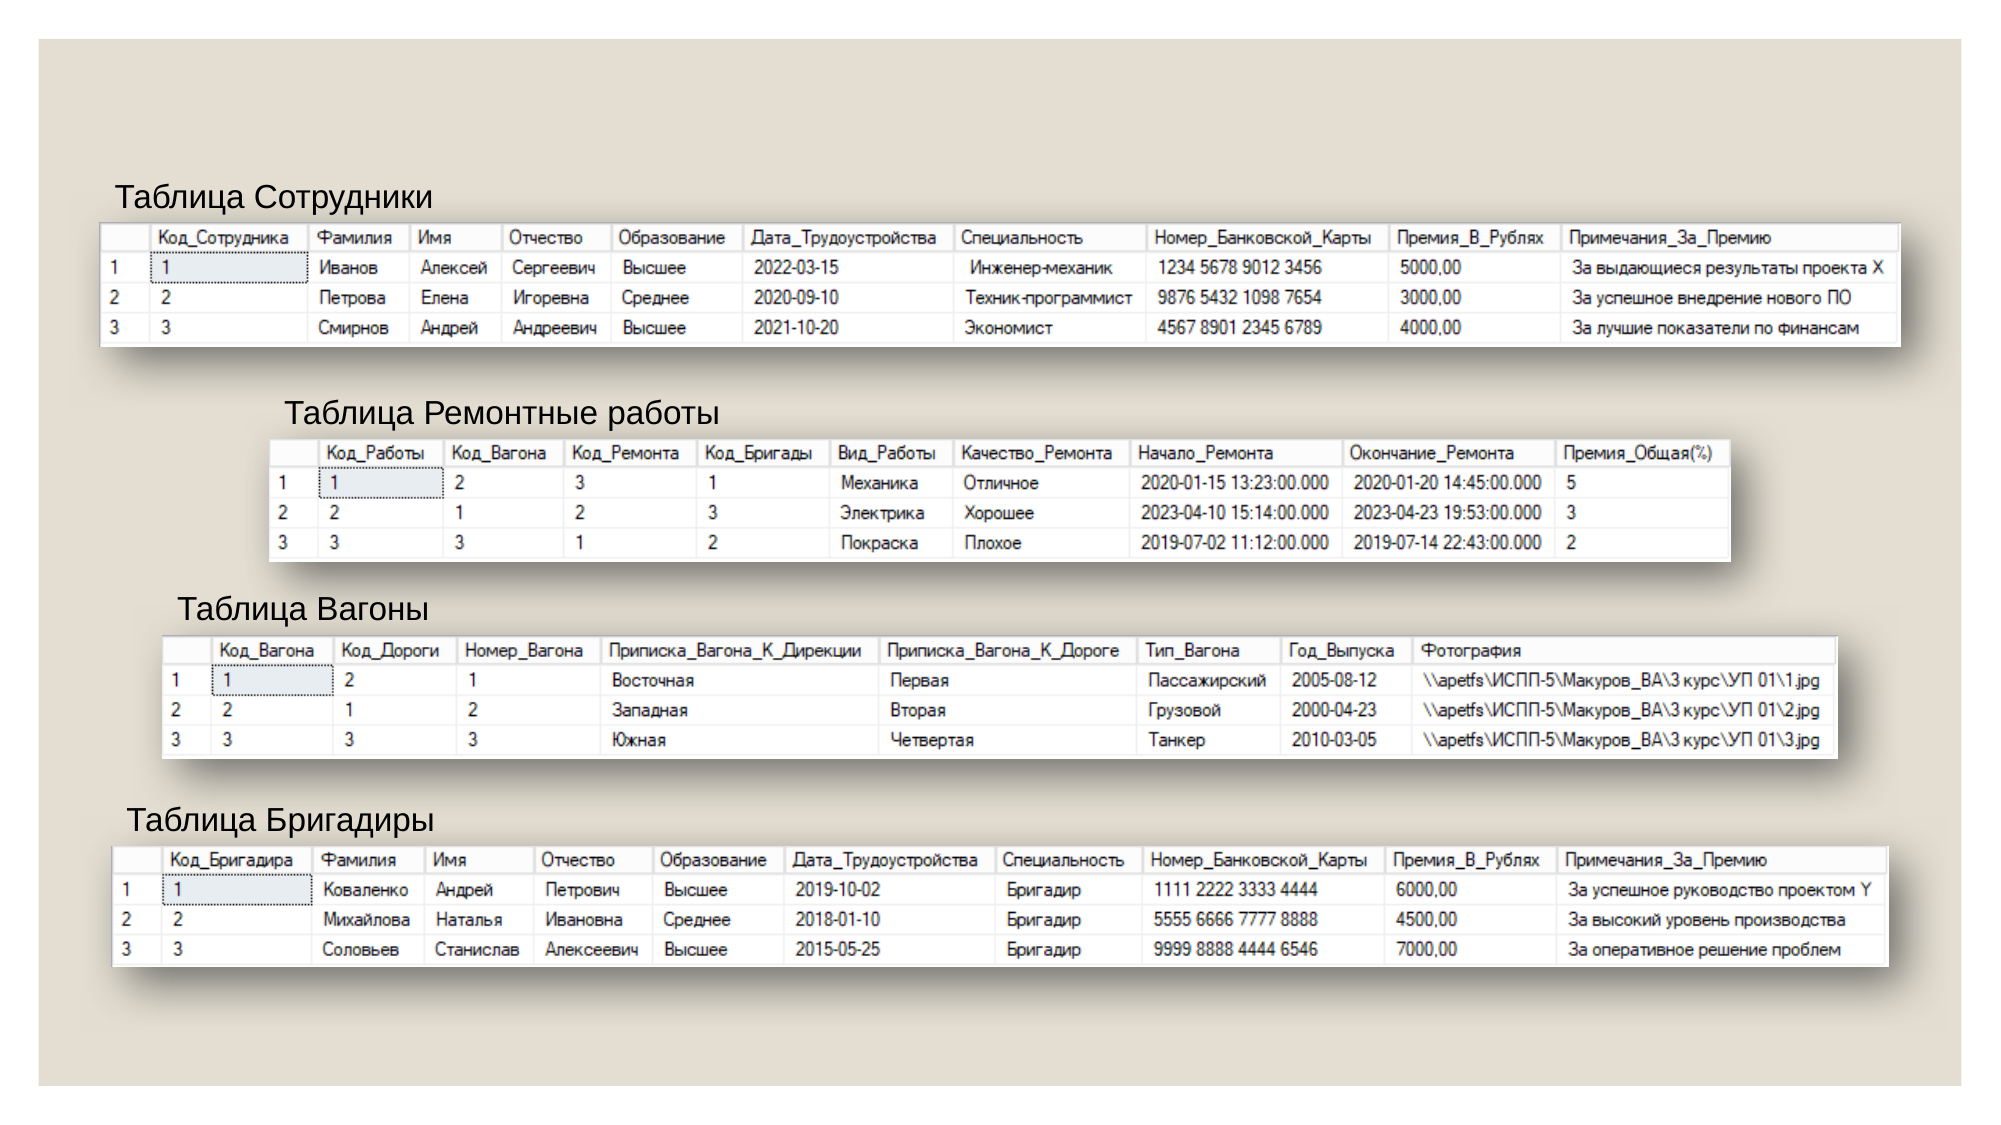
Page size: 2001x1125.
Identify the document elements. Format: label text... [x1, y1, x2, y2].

picture [269, 439, 1731, 562]
picture [99, 222, 1901, 347]
picture [162, 635, 1838, 759]
text_box Таблица Бригадиры [111, 791, 476, 845]
text_box Таблица Ремонтные работы [269, 383, 761, 435]
text_box Таблица Сотрудники [99, 167, 591, 221]
text_box Таблица Вагоны [162, 579, 466, 632]
picture [111, 846, 1889, 968]
